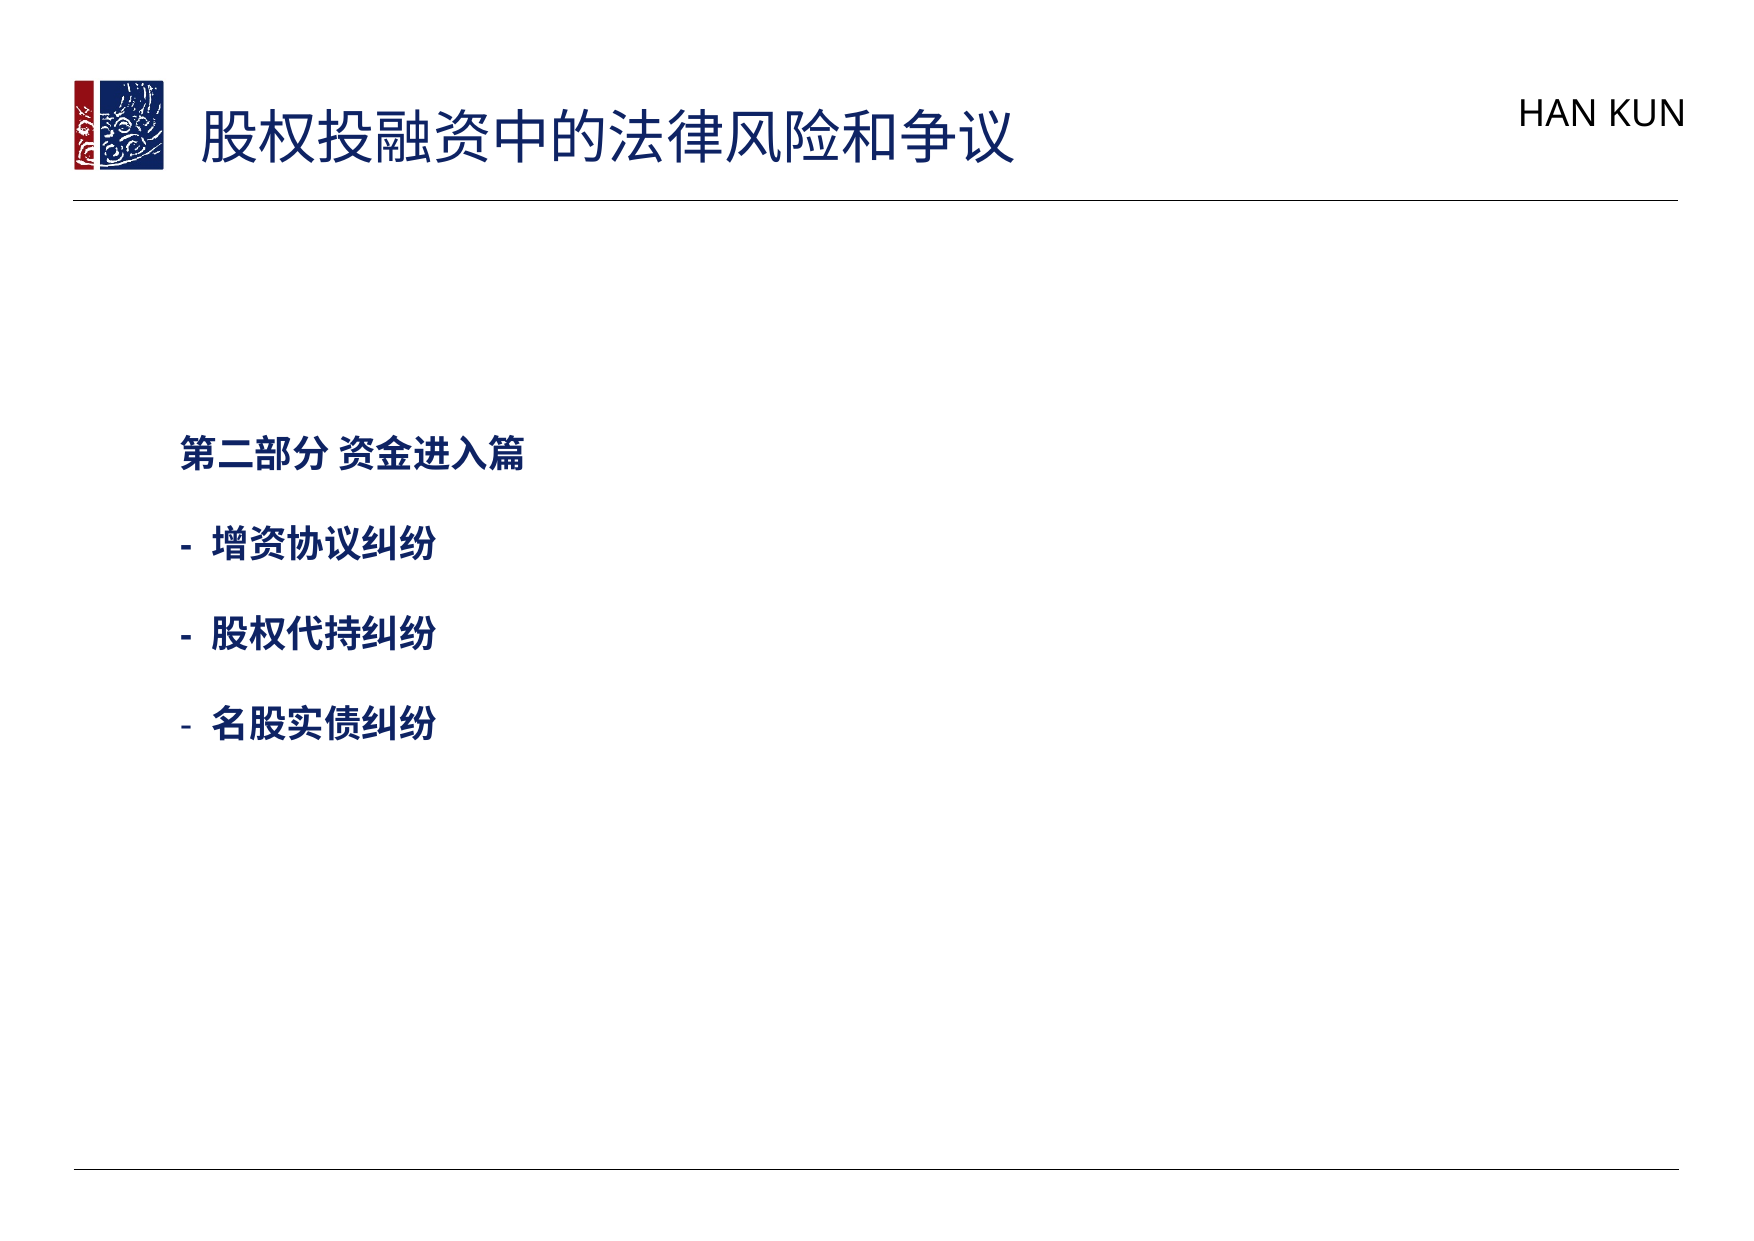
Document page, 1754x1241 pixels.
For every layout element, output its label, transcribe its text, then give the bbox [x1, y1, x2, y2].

text_box 股权投融资中的法律风险和争议 [185, 92, 1568, 168]
picture [70, 78, 167, 172]
title 第二部分 资金进入篇 - 增资协议纠纷 - 股权代持纠纷 - 名股实债纠纷 [179, 377, 1100, 789]
